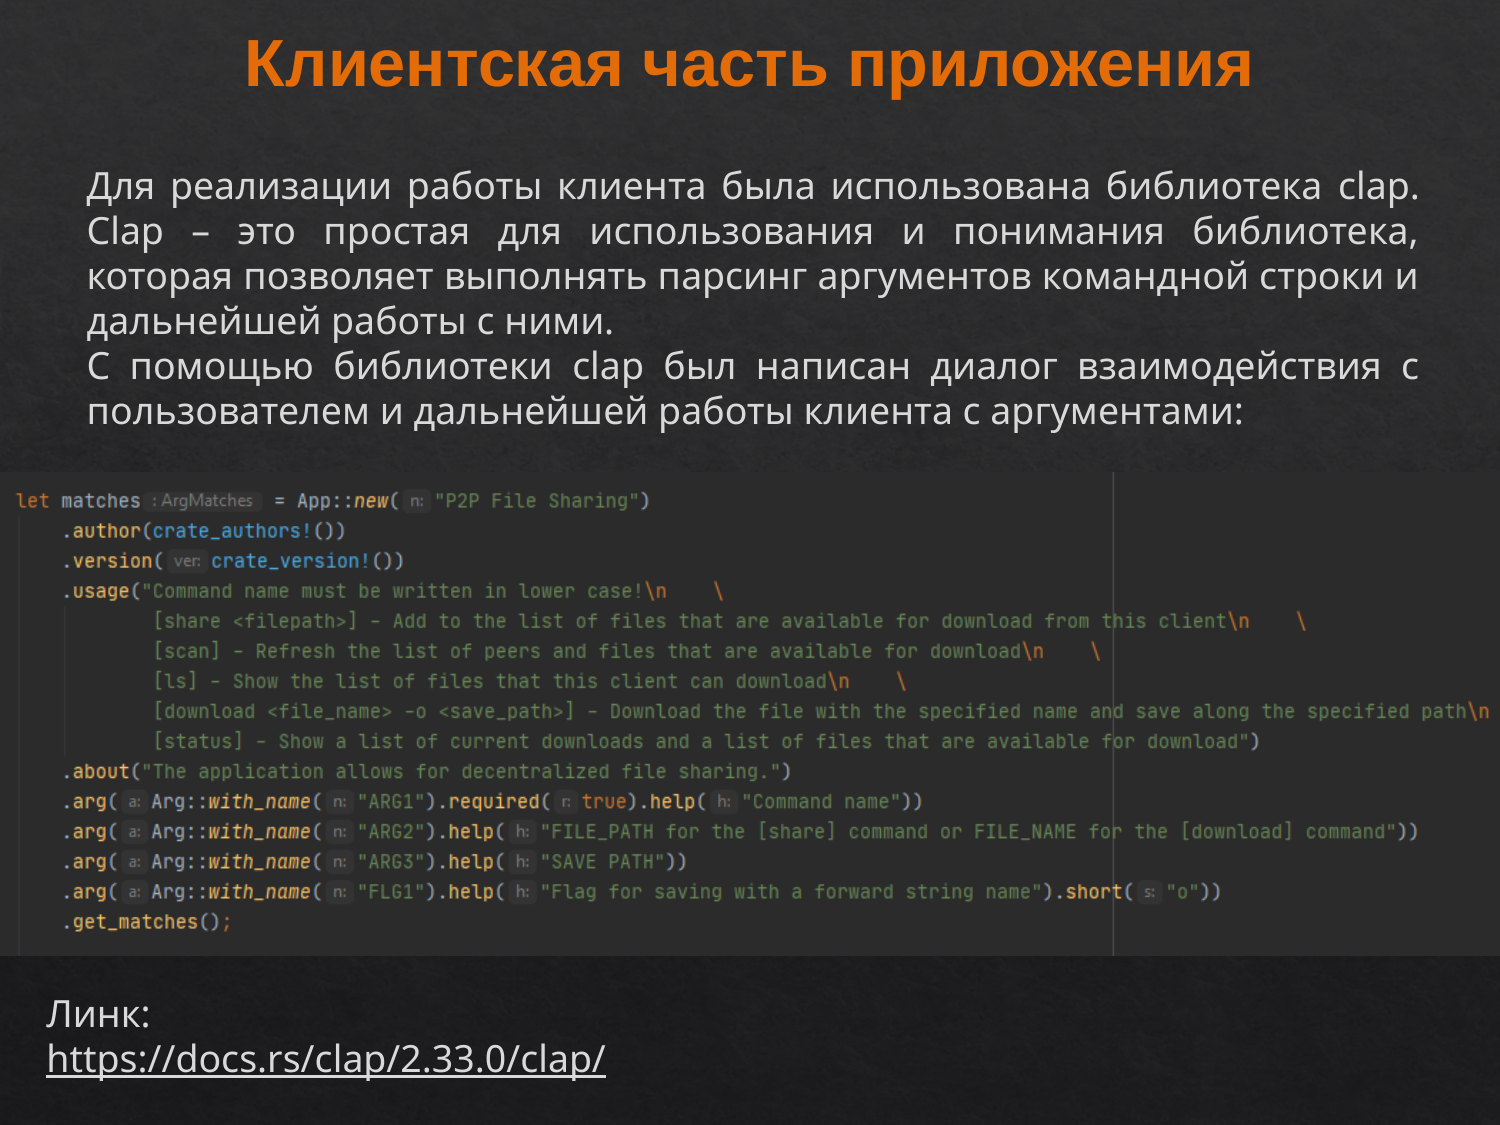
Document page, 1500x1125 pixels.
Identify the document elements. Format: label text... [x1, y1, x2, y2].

picture [0, 472, 1500, 956]
text_box Клиентская часть приложения [129, 12, 1370, 154]
text_box Линк: https://docs.rs/clap/2.33.0/clap/ [31, 982, 1475, 1094]
text_box Для реализации работы клиента была использована библиотека clap. Clap – это простая для использования и понимания библиотека, которая позволяет выполнять парсинг аргументов командной строки и дальнейшей работы с ними. С помощью библиотеки clap был написан диалог взаимодействия с пользователем и дальнейшей работы клиента с аргументами: [71, 154, 1435, 439]
